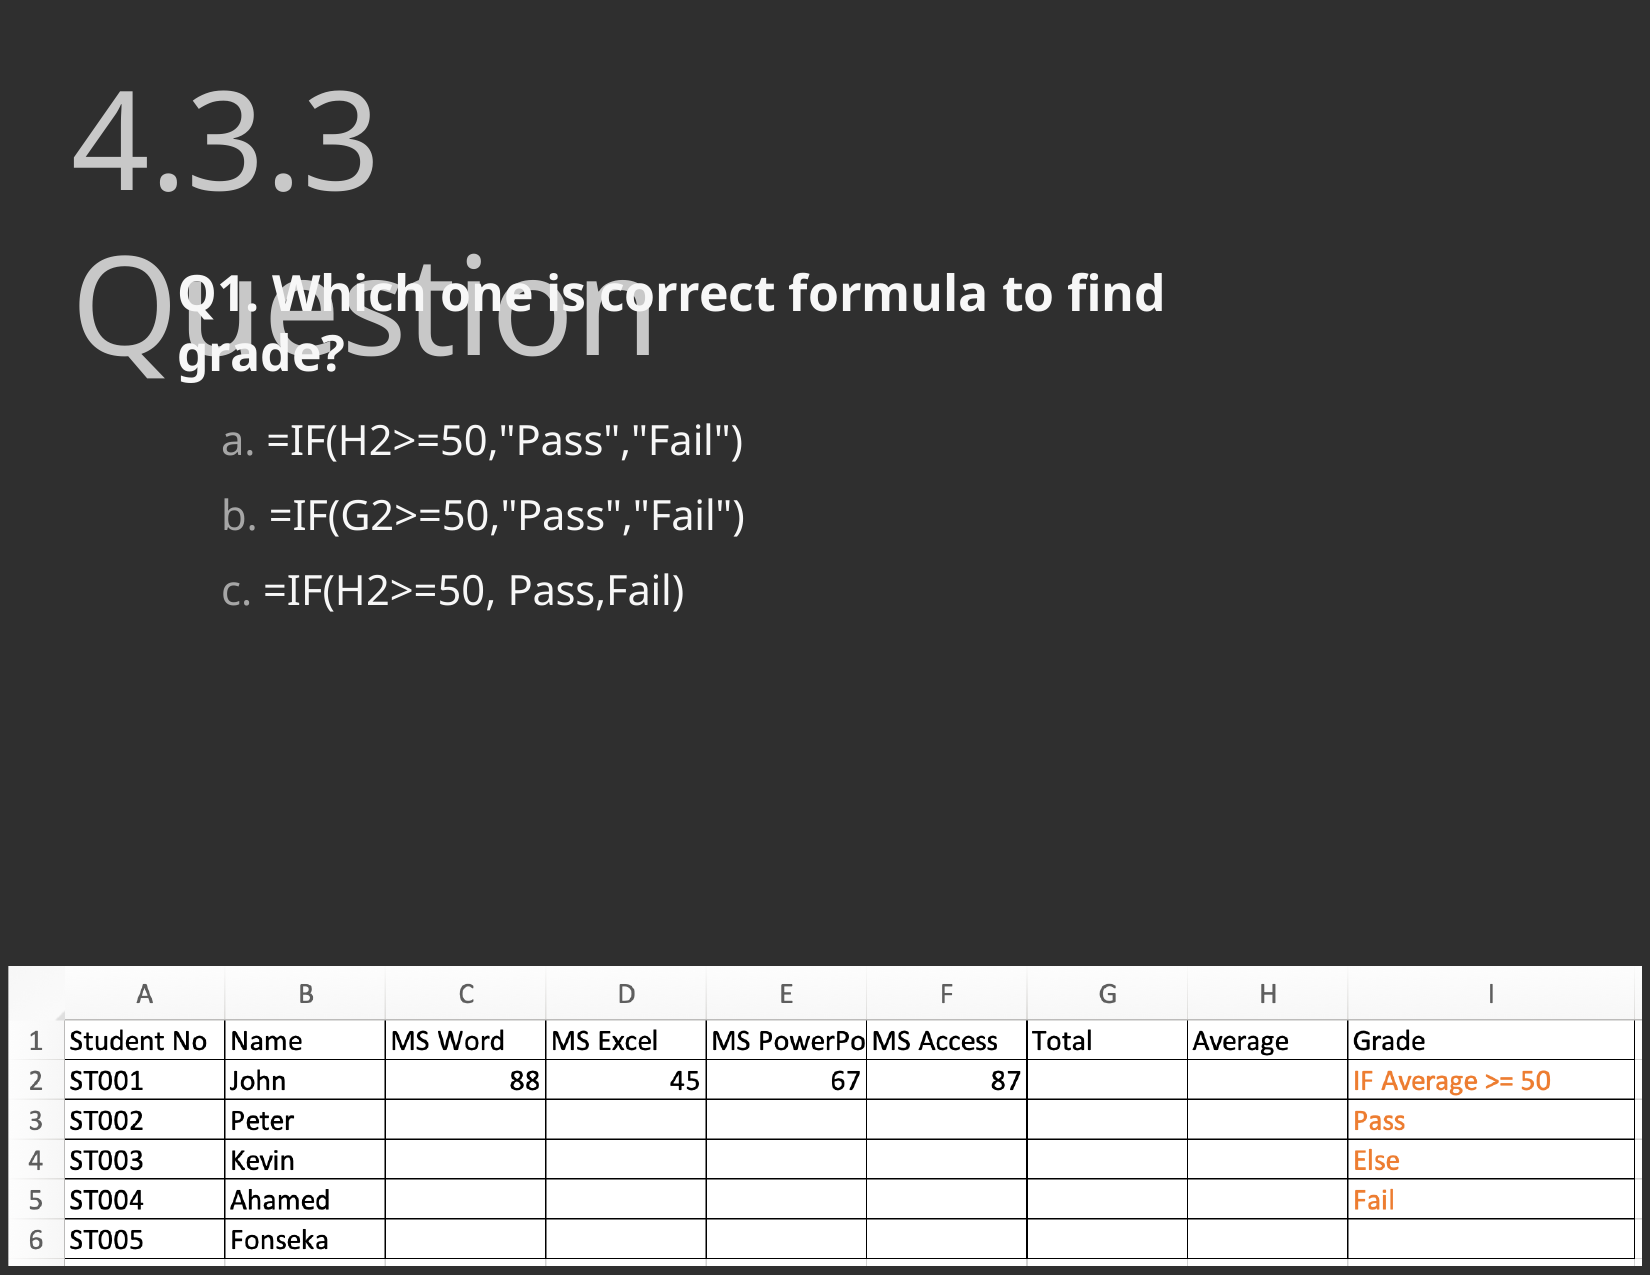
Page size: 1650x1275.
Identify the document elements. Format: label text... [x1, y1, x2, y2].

title 4.3.3 Question [69, 50, 944, 383]
text_box Q1. Which one is correct formula to find grade? a. =IF(H2>=50,"Pass","Fail") b. =IF(G2>=50,"Pass","Fail") c. =IF(H2>=50, Pass,Fail) [175, 259, 1297, 614]
text_box [8, 966, 1642, 1266]
